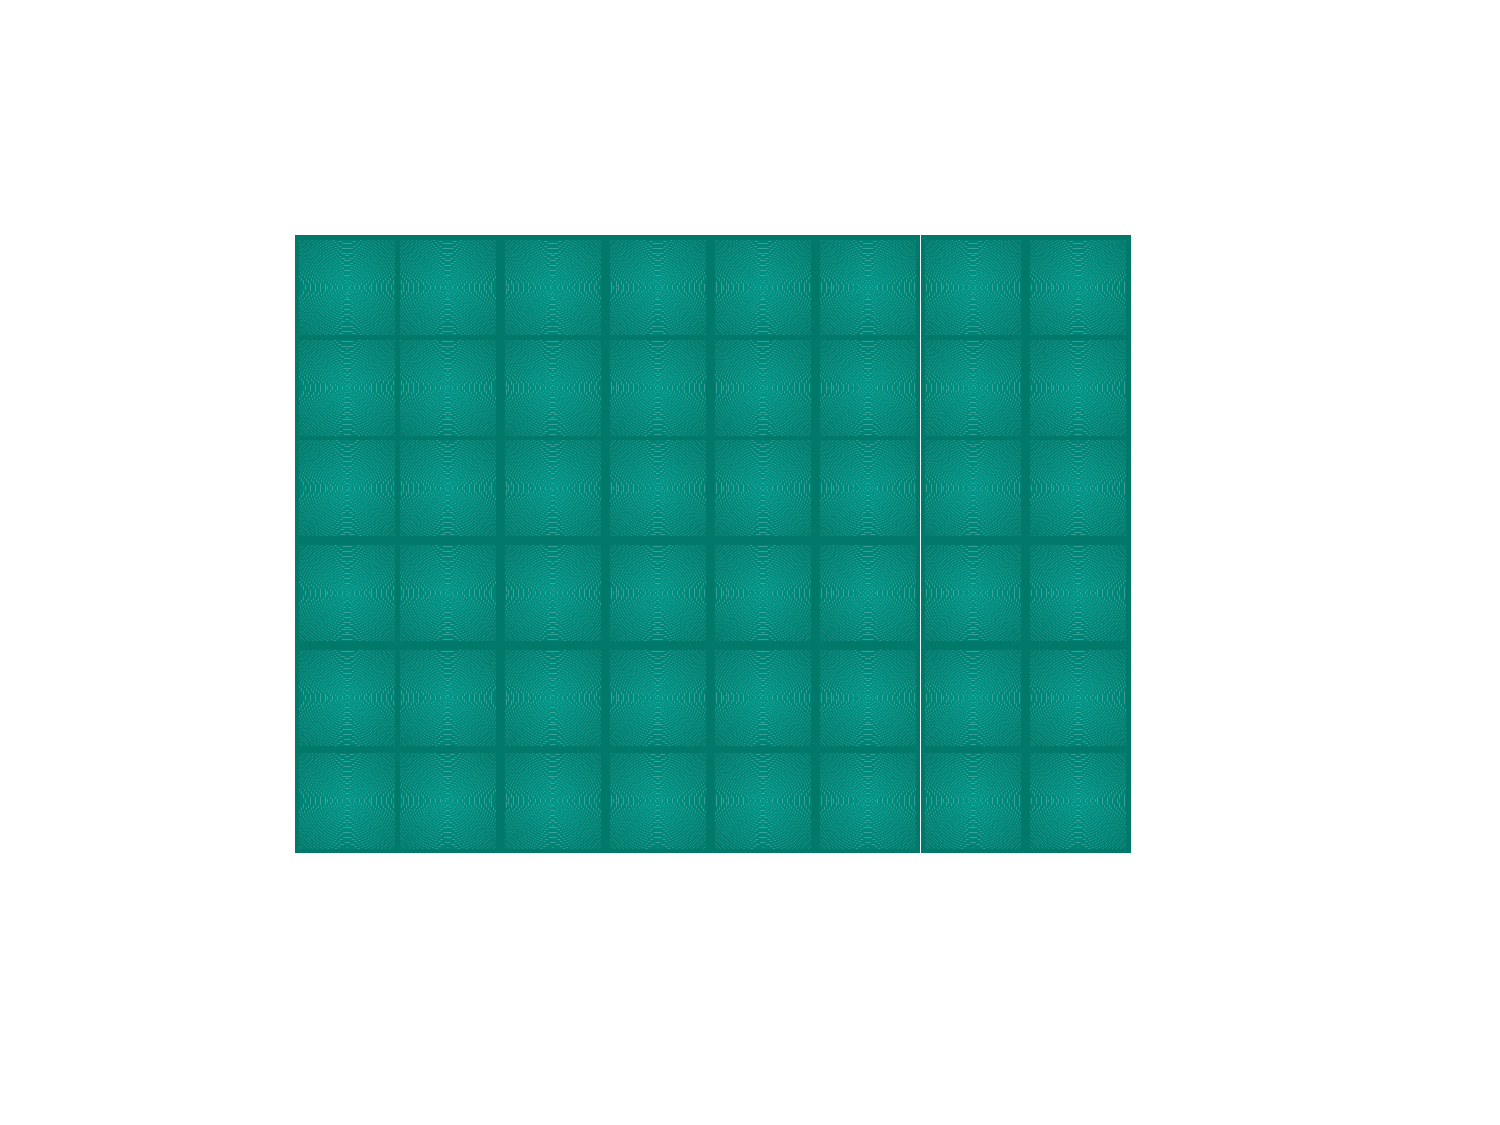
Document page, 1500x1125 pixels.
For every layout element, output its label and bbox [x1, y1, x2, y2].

text_box [398, 749, 499, 852]
text_box [607, 647, 709, 749]
text_box [398, 236, 499, 339]
text_box [502, 542, 604, 644]
text_box [922, 749, 1024, 852]
text_box [817, 749, 919, 852]
text_box [502, 749, 604, 852]
text_box [1027, 236, 1129, 339]
text_box [502, 236, 604, 339]
text_box [1027, 339, 1129, 439]
text_box [712, 339, 814, 439]
text_box [817, 542, 919, 644]
text_box [922, 542, 1024, 644]
text_box [712, 236, 814, 339]
text_box [922, 439, 1024, 539]
text_box [1027, 542, 1129, 644]
text_box [712, 749, 814, 852]
text_box [712, 542, 814, 644]
text_box [817, 647, 919, 749]
text_box [1027, 439, 1129, 539]
text_box [607, 542, 709, 644]
text_box [398, 647, 499, 749]
text_box [398, 339, 499, 439]
text_box [1027, 647, 1129, 749]
text_box [712, 439, 814, 539]
text_box [502, 339, 604, 439]
text_box [398, 542, 499, 644]
text_box [296, 339, 398, 439]
text_box [502, 647, 604, 749]
text_box [817, 236, 919, 339]
text_box [607, 749, 709, 852]
text_box [296, 749, 398, 852]
text_box [817, 339, 919, 439]
text_box [607, 236, 709, 339]
text_box [817, 439, 919, 539]
text_box [296, 542, 398, 644]
text_box [712, 647, 814, 749]
text_box [296, 439, 398, 539]
text_box [502, 439, 604, 539]
text_box [922, 236, 1024, 339]
text_box [922, 647, 1024, 749]
text_box [922, 339, 1024, 439]
text_box [296, 647, 398, 749]
text_box [607, 339, 709, 439]
text_box [296, 236, 398, 339]
text_box [1027, 749, 1129, 852]
text_box [398, 439, 499, 539]
text_box [607, 439, 709, 539]
